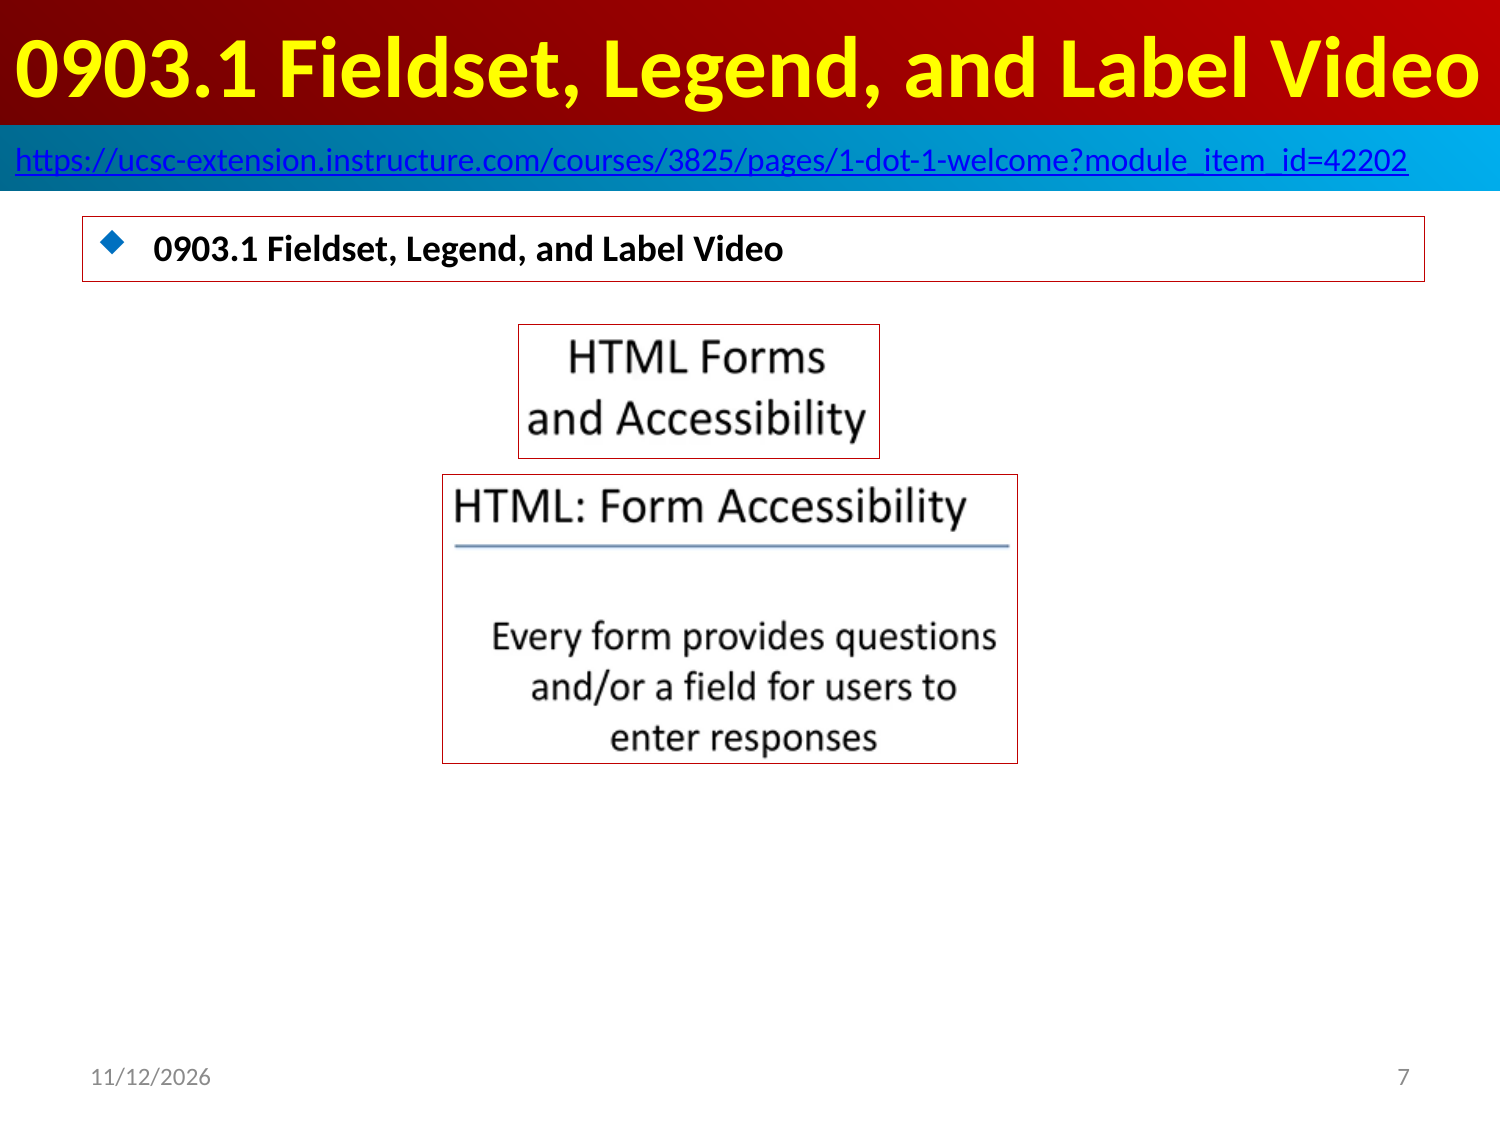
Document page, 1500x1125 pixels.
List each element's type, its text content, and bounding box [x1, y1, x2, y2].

subtitle 0903.1 Fieldset, Legend, and Label Video [82, 216, 1425, 282]
picture [518, 324, 881, 460]
text_box [119, 52, 183, 109]
picture [442, 474, 1019, 764]
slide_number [75, 1042, 425, 1109]
title 0903.1 Fieldset, Legend, and Label Video [0, 0, 1500, 125]
slide_number 7 [1074, 1042, 1425, 1109]
text_box https://ucsc-extension.instructure.com/courses/3825/pages/1-dot-1-welcome?module_item_id=42202 [0, 125, 1500, 191]
